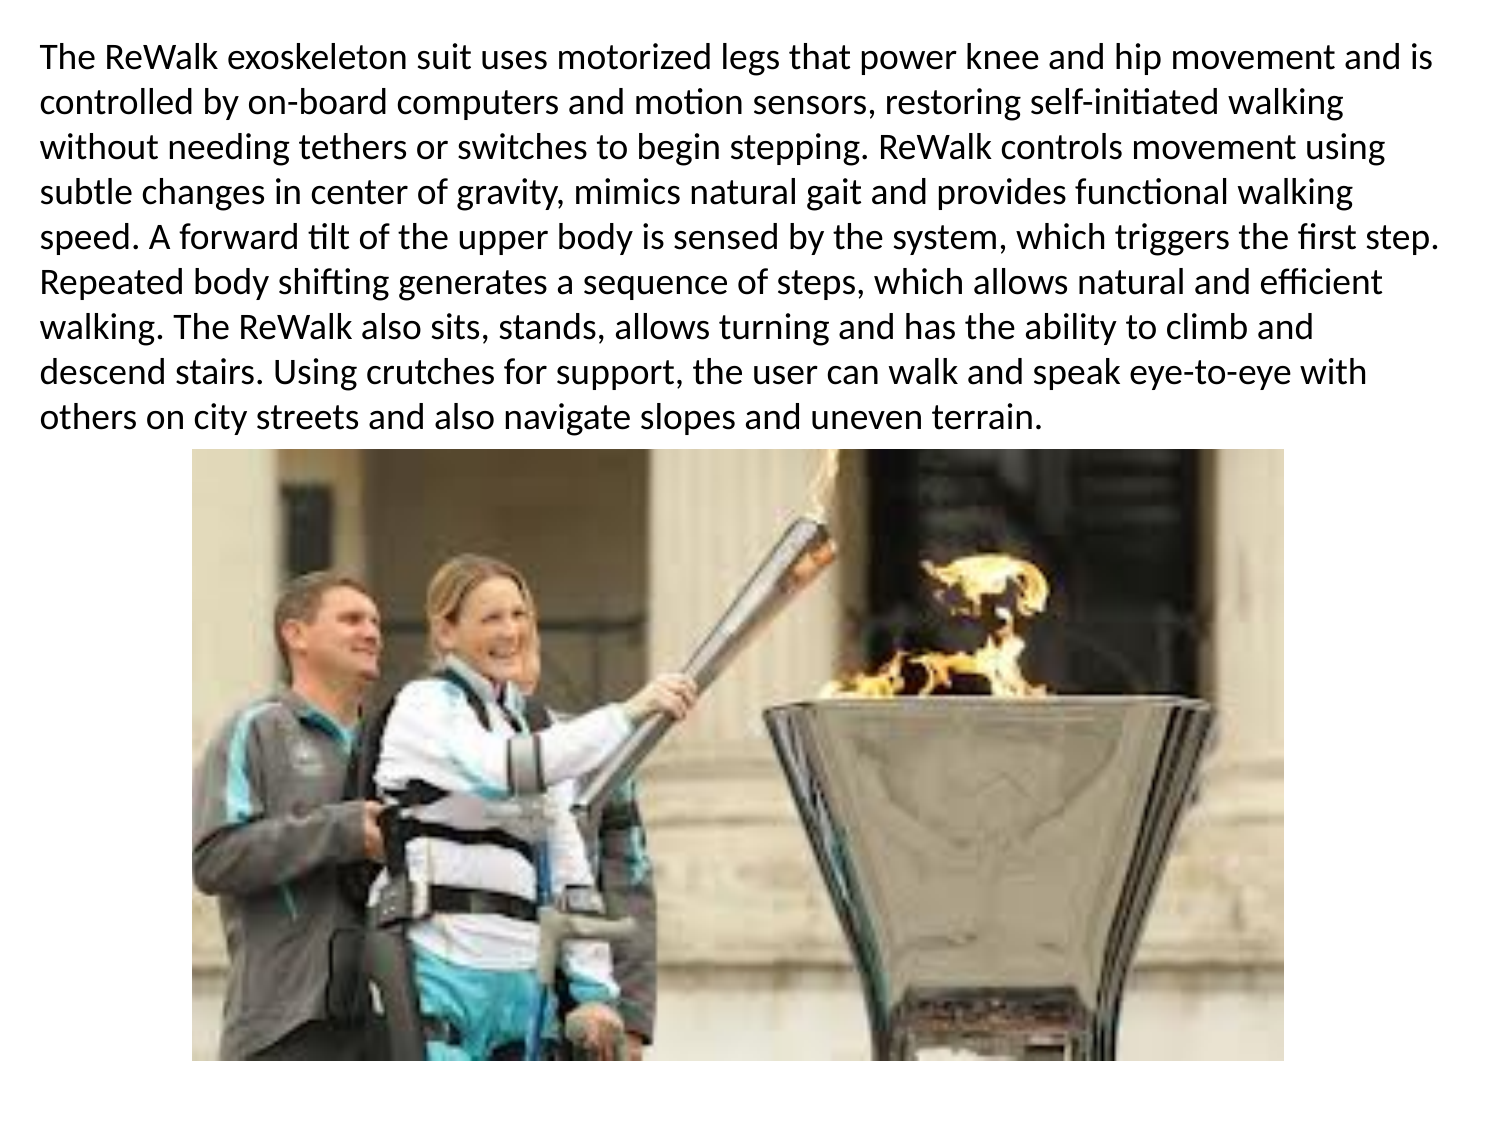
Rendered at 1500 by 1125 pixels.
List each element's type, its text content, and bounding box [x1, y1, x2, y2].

text_box The ReWalk exoskeleton suit uses motorized legs that power knee and hip movement and is controlled by on-board computers and motion sensors, restoring self-initiated walking without needing tethers or switches to begin stepping. ReWalk controls movement using subtle changes in center of gravity, mimics natural gait and provides functional walking speed. A forward tilt of the upper body is sensed by the system, which triggers the first step. Repeated body shifting generates a sequence of steps, which allows natural and efficient walking. The ReWalk also sits, stands, allows turning and has the ability to climb and descend stairs. Using crutches for support, the user can walk and speak eye-to-eye with others on city streets and also navigate slopes and uneven terrain. [24, 24, 1465, 445]
picture [192, 448, 1285, 1061]
